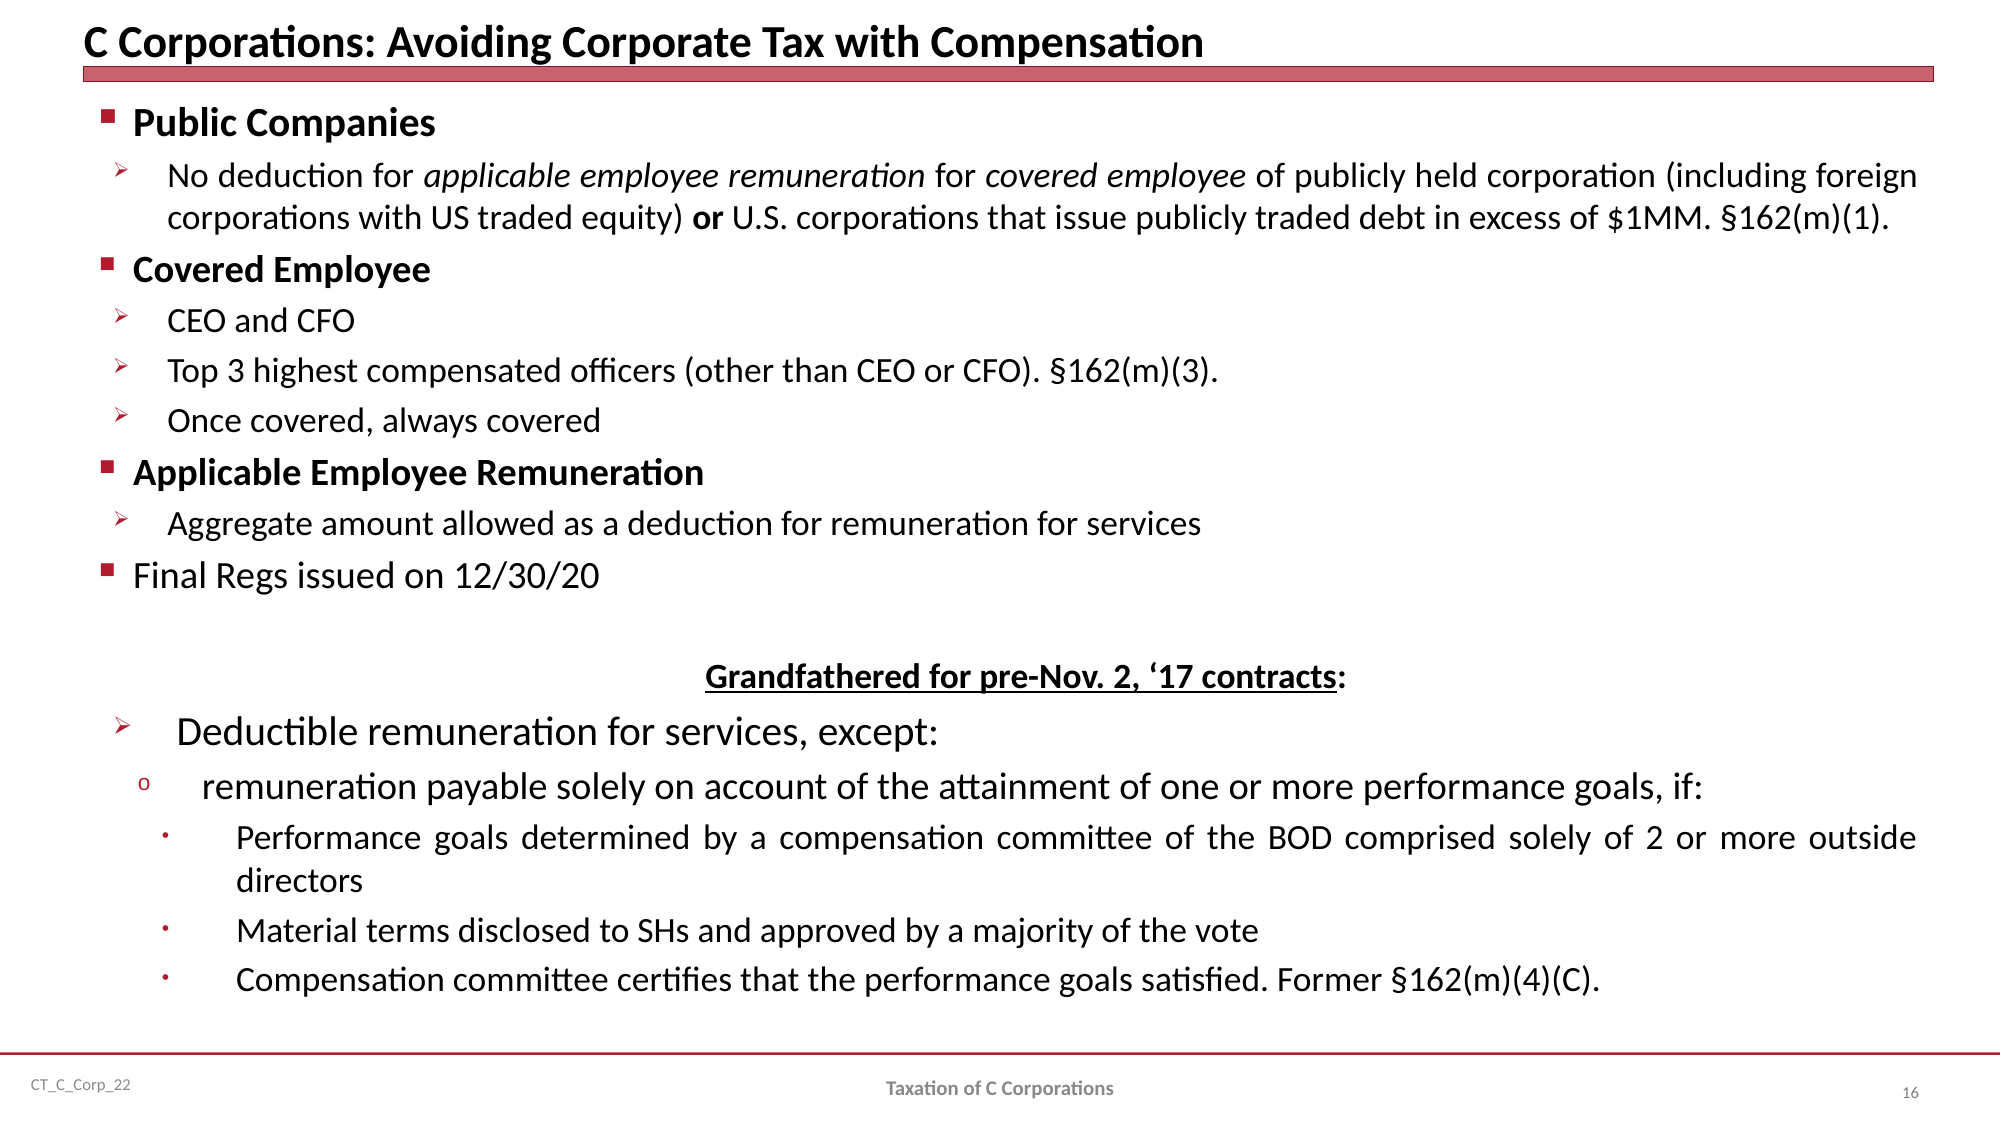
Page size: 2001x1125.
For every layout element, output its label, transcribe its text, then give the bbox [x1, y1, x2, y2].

footer Taxation of C Corporations [683, 1056, 1317, 1117]
list Public Companies No deduction for applicable employee remuneration for covered employee of publicly held corporation (including foreign corporations with US traded equity) or U.S. corporations that issue publicly traded debt in excess of $1MM. §162(m)(1). Covered Employee CEO and CFO Top 3 highest compensated officers (other than CEO or CFO). §162(m)(3). Once covered, always covered Applicable Employee Remuneration Aggregate amount allowed as a deduction for remuneration for services Final Regs issued on 12/30/20 Grandfathered for pre-Nov. 2, ‘17 contracts: Deductible remuneration for services, except: remuneration payable solely on account of the attainment of one or more performance goals, if: Performance goals determined by a compensation committee of the BOD comprised solely of 2 or more outside directors Material terms disclosed to SHs and approved by a majority of the vote Compensation committee certifies that the performance goals satisfied. Former §162(m)(4)(C). [83, 87, 1934, 1041]
title C Corporations: Avoiding Corporate Tax with Compensation [83, 6, 1935, 67]
slide_number 16 [1834, 1061, 1934, 1122]
